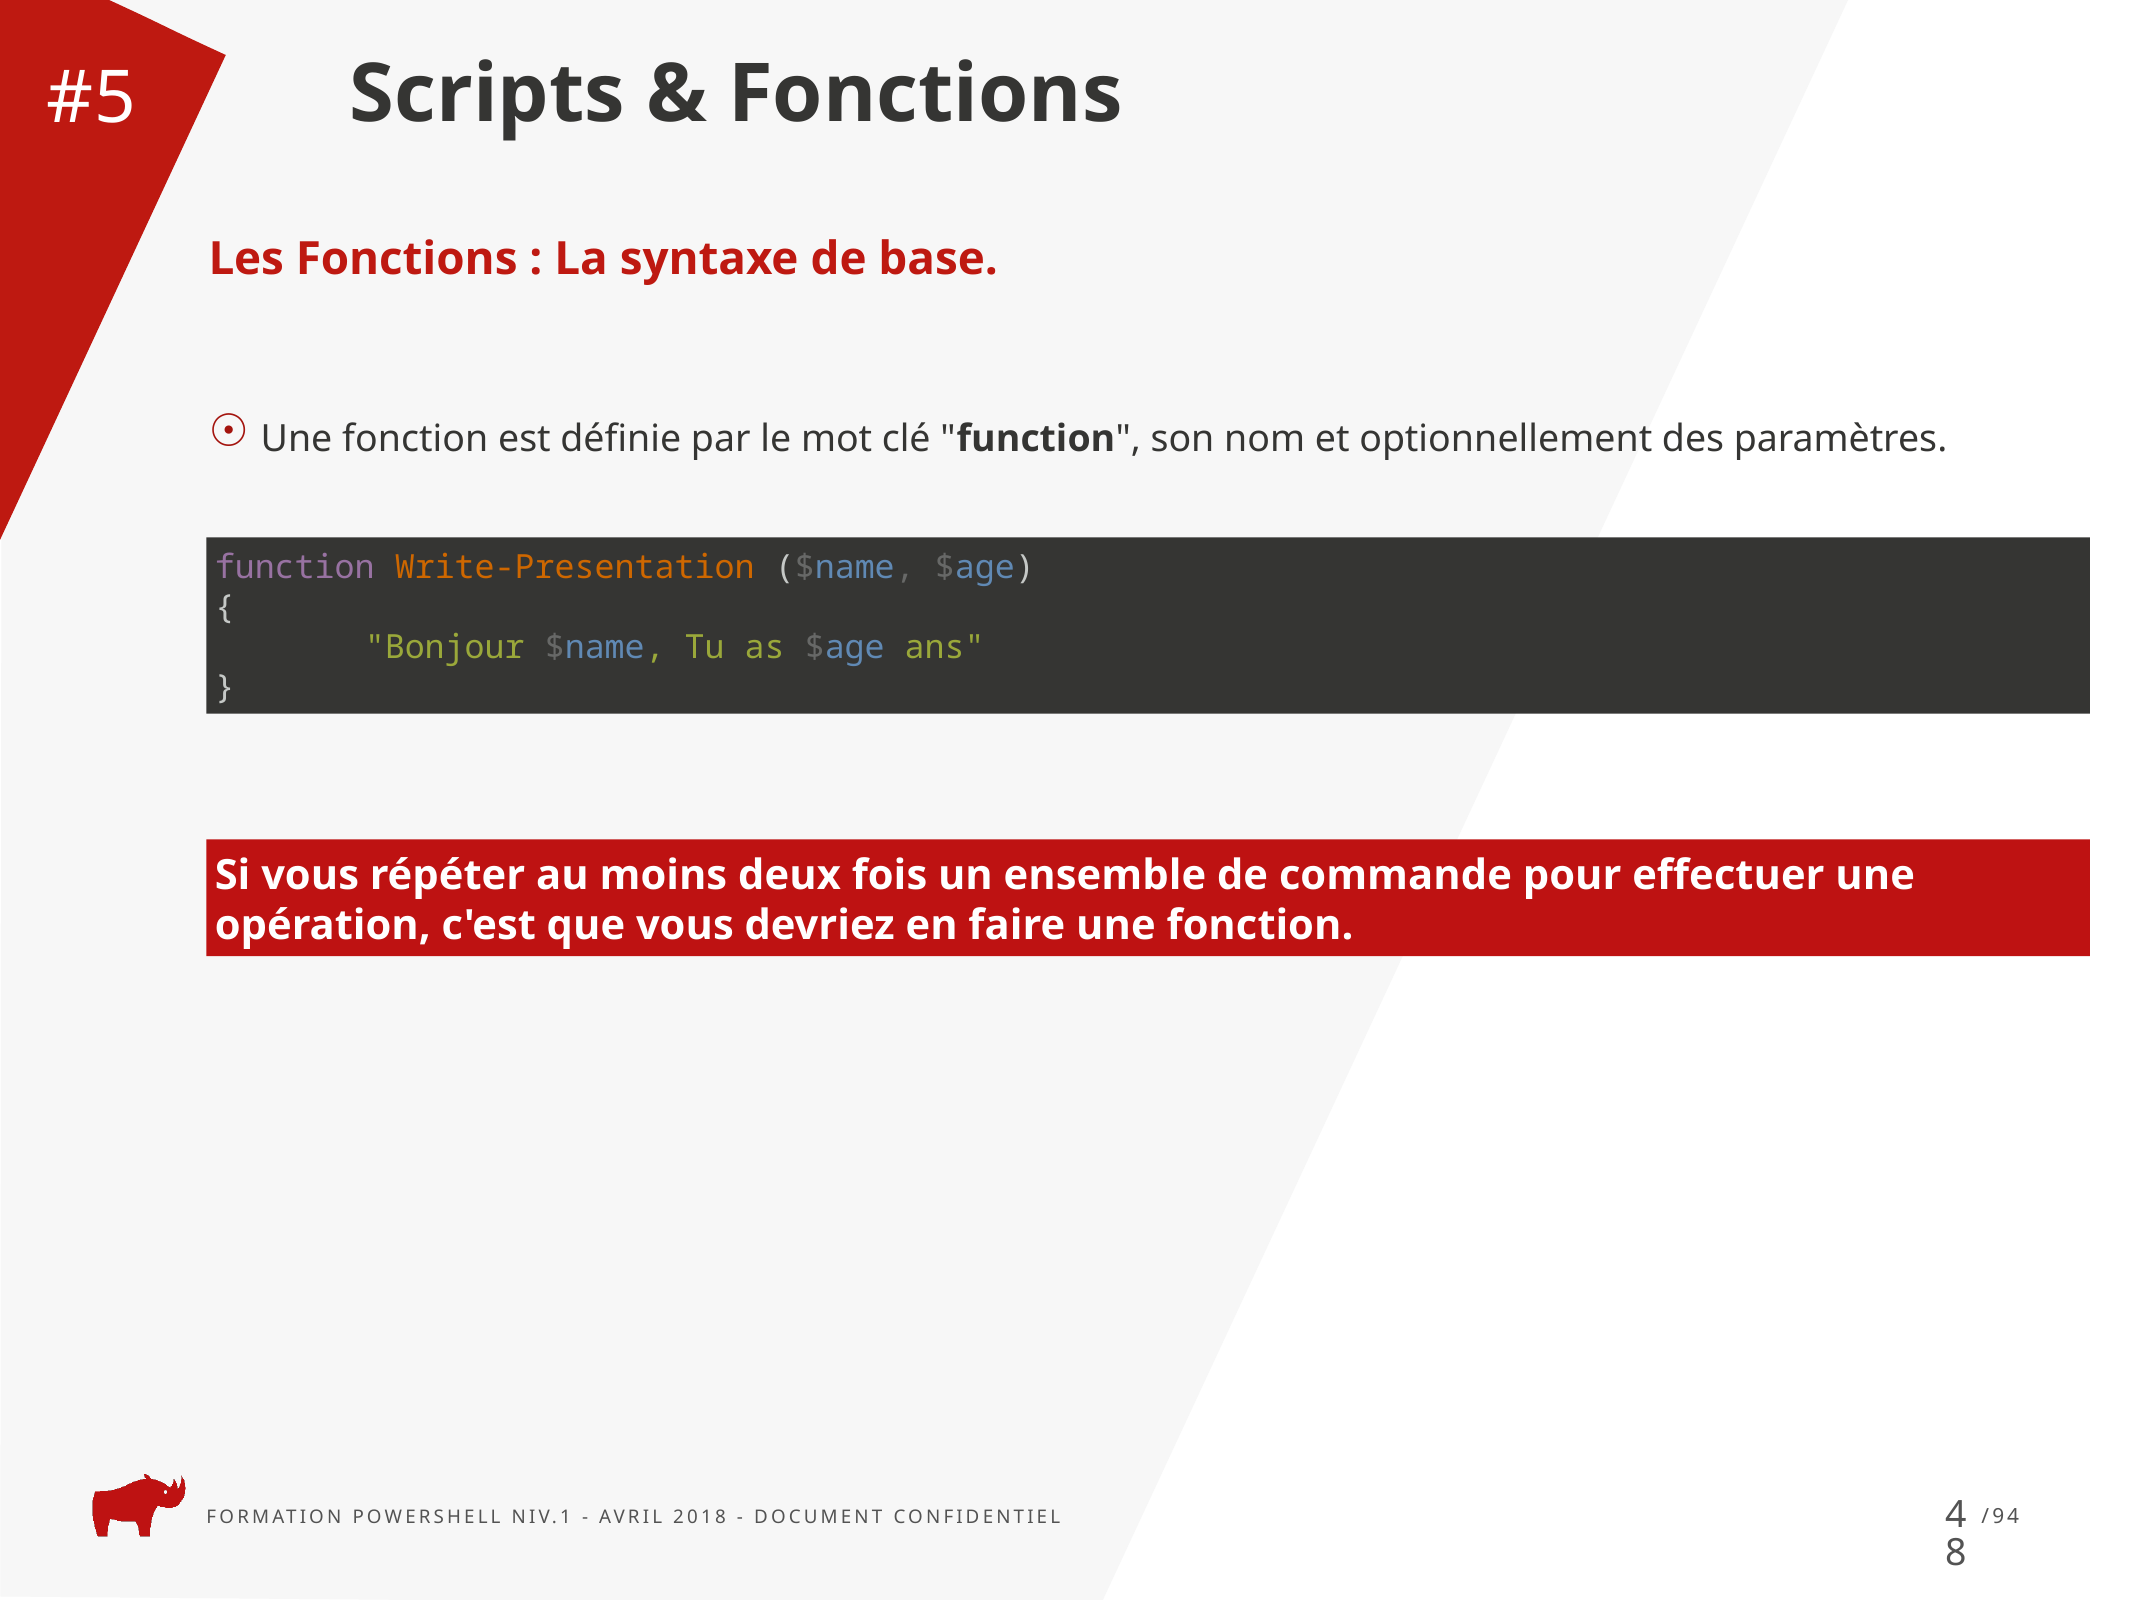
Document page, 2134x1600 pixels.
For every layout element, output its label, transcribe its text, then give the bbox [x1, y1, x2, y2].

slide_number 48 [1936, 1481, 1979, 1538]
title Scripts & Fonctions [340, 0, 2134, 147]
text_box Les Fonctions : La syntaxe de base. Une fonction est définie par le mot clé "function", son nom et optionnellement des paramètres. [208, 228, 2090, 1358]
picture [44, 1440, 230, 1572]
text_box #5 [38, 40, 145, 145]
